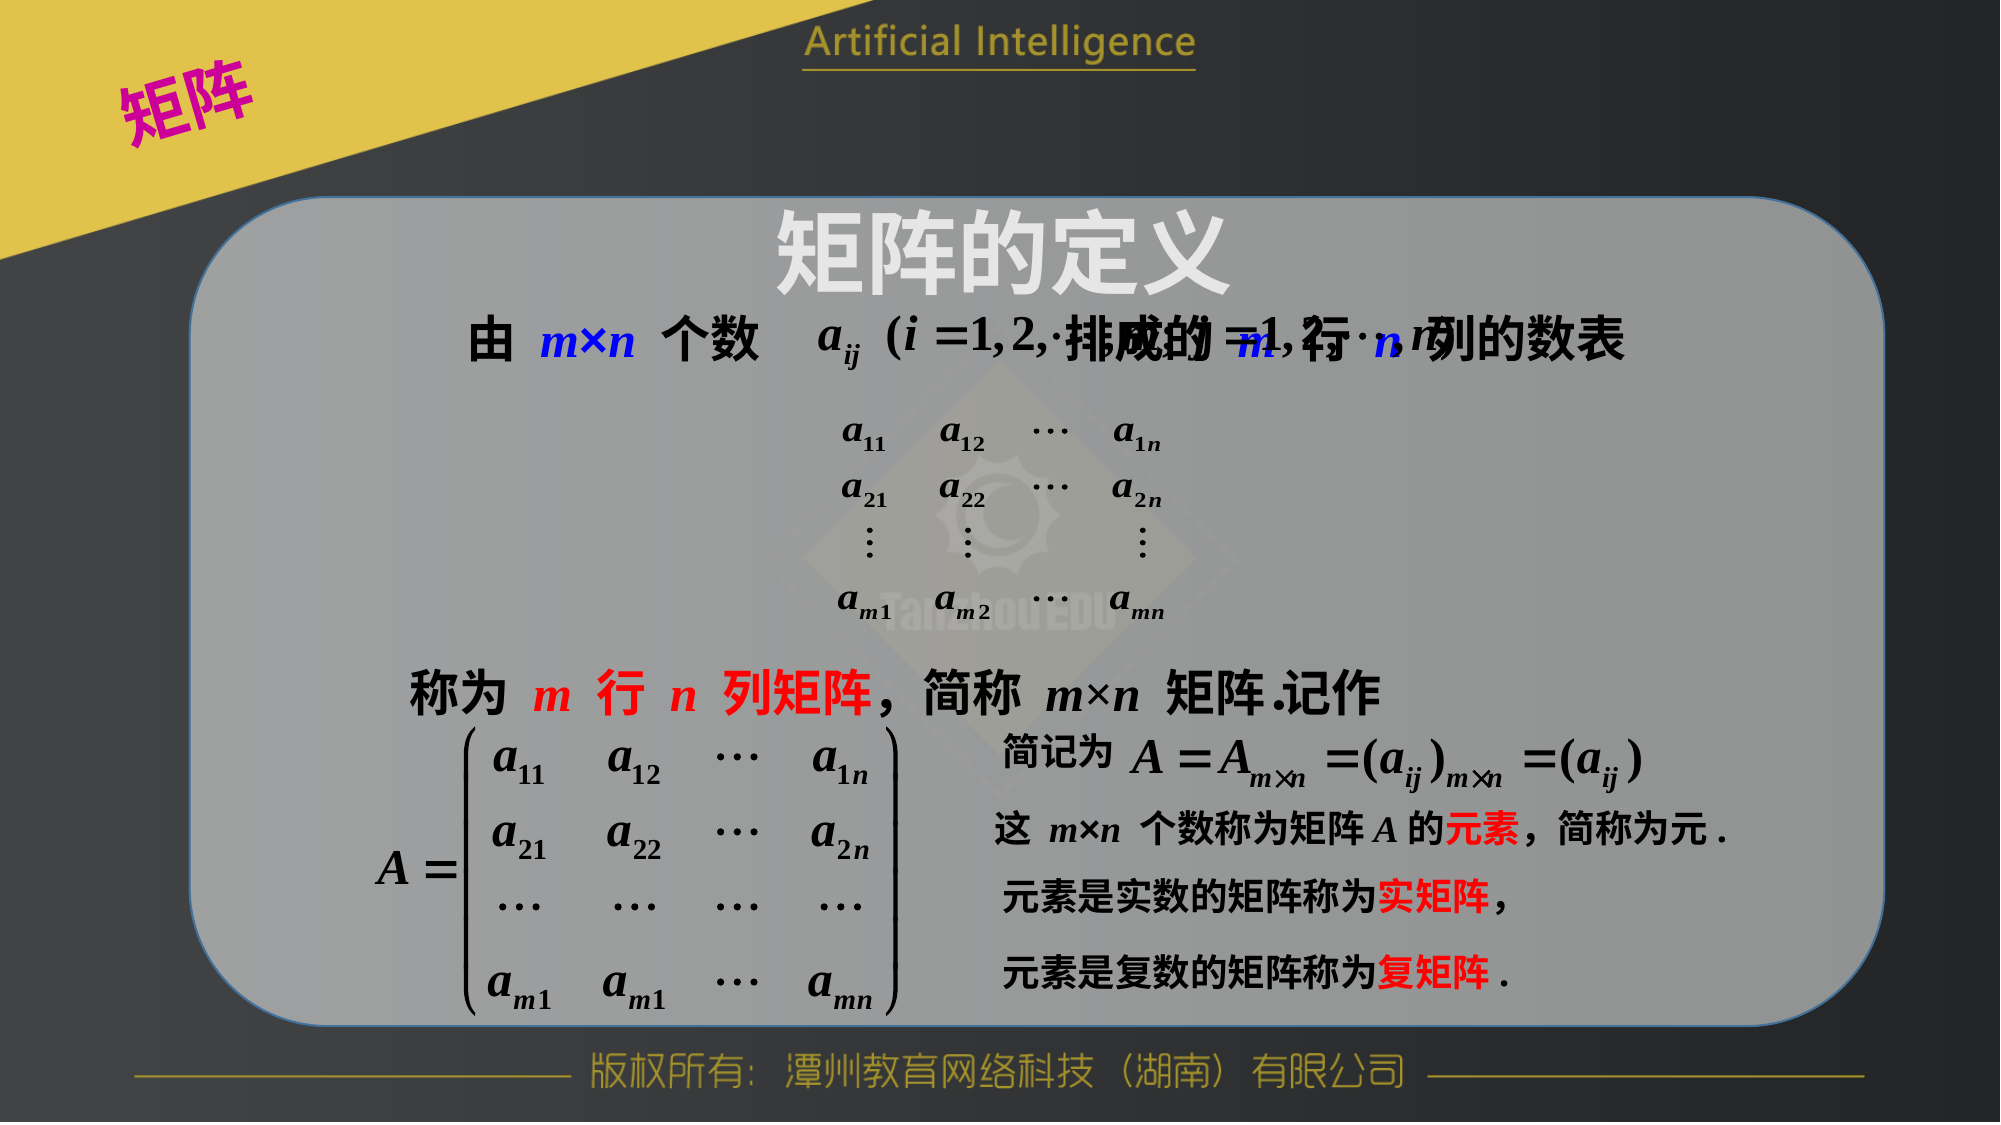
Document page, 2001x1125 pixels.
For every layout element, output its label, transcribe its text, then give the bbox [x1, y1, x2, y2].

text_box 元素是复数的矩阵称为复矩阵. [987, 941, 1754, 1002]
text_box [189, 197, 1885, 1027]
text_box 矩阵的定义 [366, 157, 1642, 345]
text_box 简记为 [988, 720, 1131, 781]
picture [0, 0, 2000, 1122]
text_box 由 m×n 个数 排成的 m 行 n 列的数表 [1466, 300, 1692, 376]
text_box 这 m×n 个数称为矩阵A的元素，简称为元. [979, 797, 1743, 858]
text_box 元素是实数的矩阵称为实矩阵， [987, 865, 1785, 926]
text_box 称为 m 行 n 列矩阵，简称 m×n 矩阵． [395, 654, 1266, 730]
text_box 矩阵 [101, 34, 272, 168]
text_box 记作 [1266, 654, 1419, 723]
text_box 由 m×n 个数 排成的 m 行 n 列的数表 [395, 345, 811, 376]
